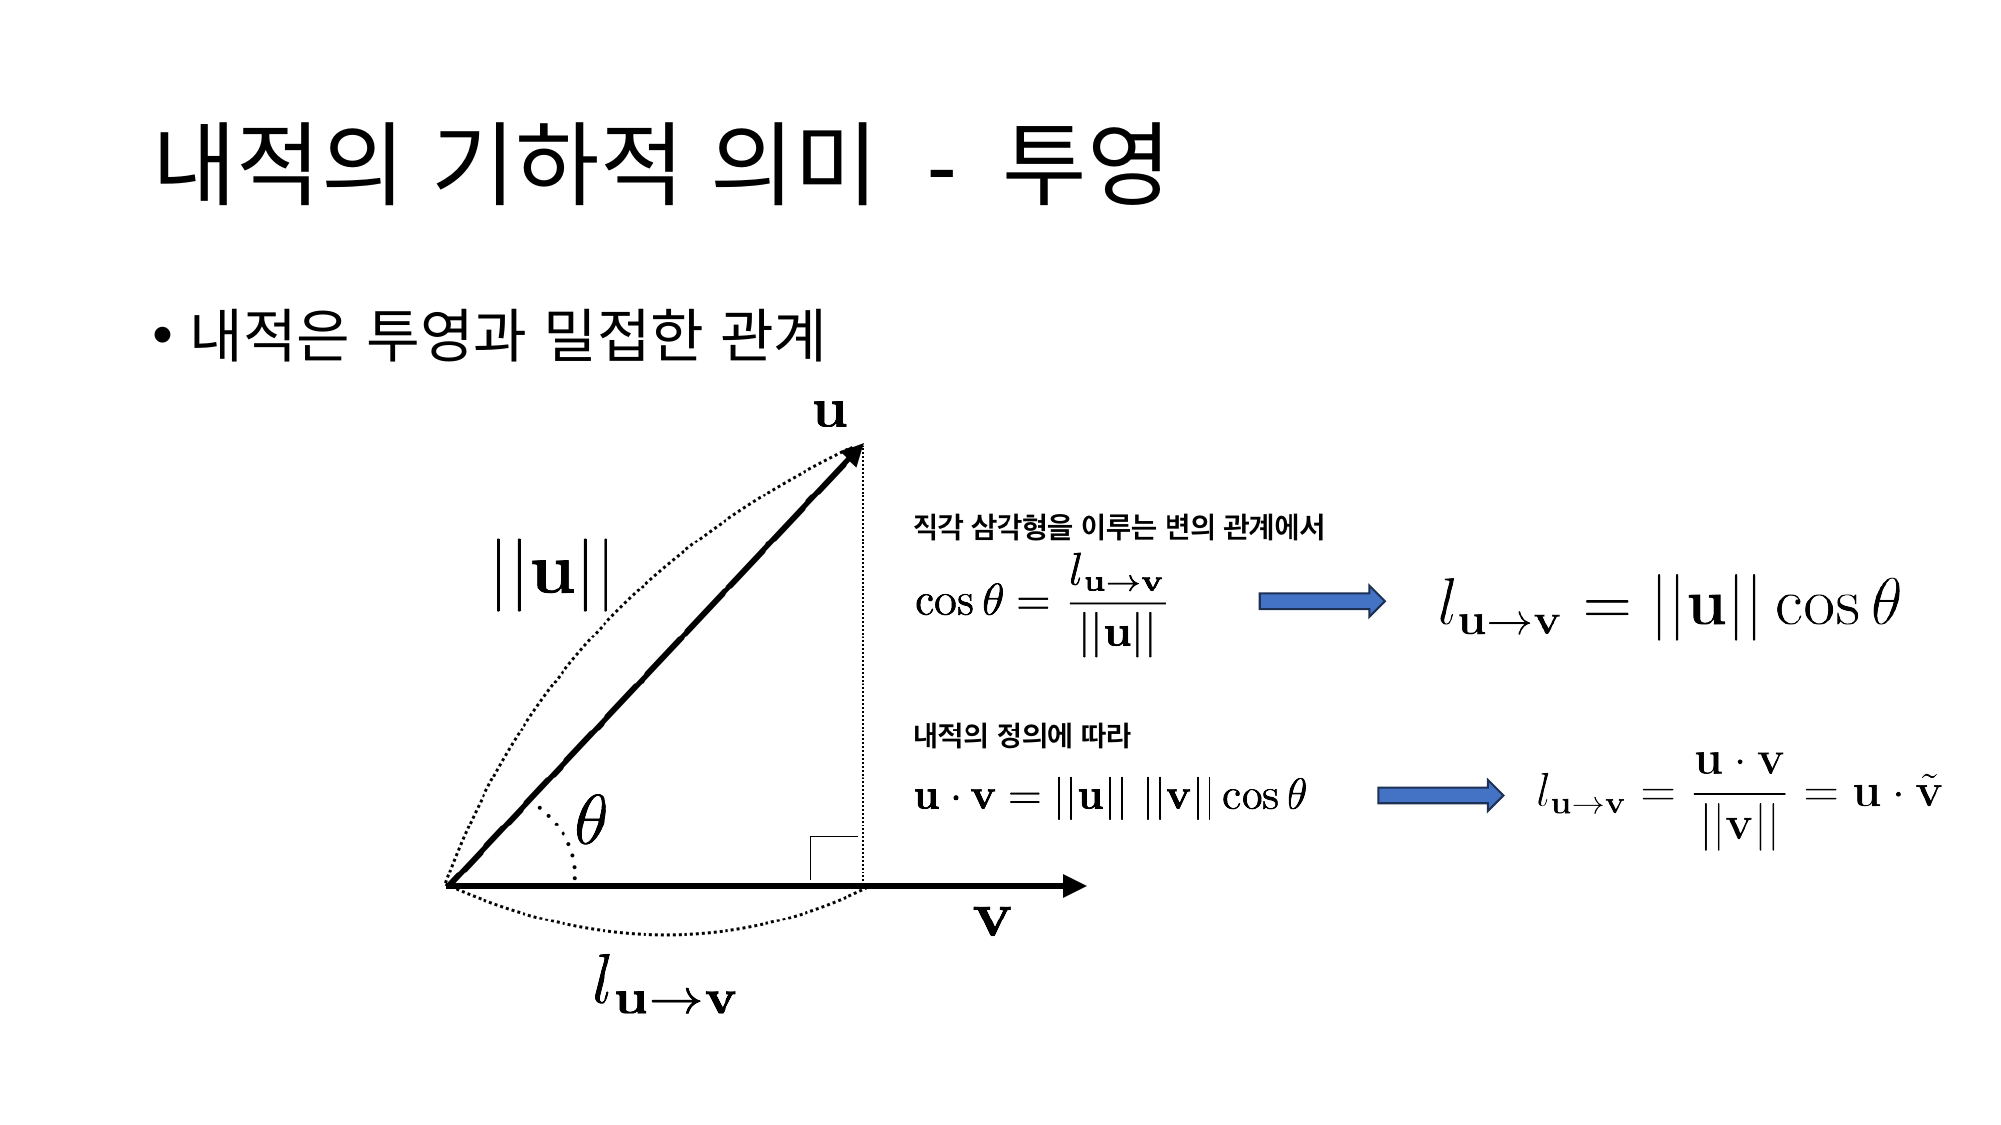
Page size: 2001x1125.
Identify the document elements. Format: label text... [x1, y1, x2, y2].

picture [1538, 752, 1942, 851]
text_box [1330, 583, 1387, 620]
picture [1440, 574, 1900, 641]
title 내적의 기하적 의미 - 투영 [137, 59, 1863, 278]
text_box [1377, 777, 1505, 814]
picture [443, 400, 1330, 1014]
list 내적은 투영과 밀접한 관계 [137, 299, 1863, 1014]
